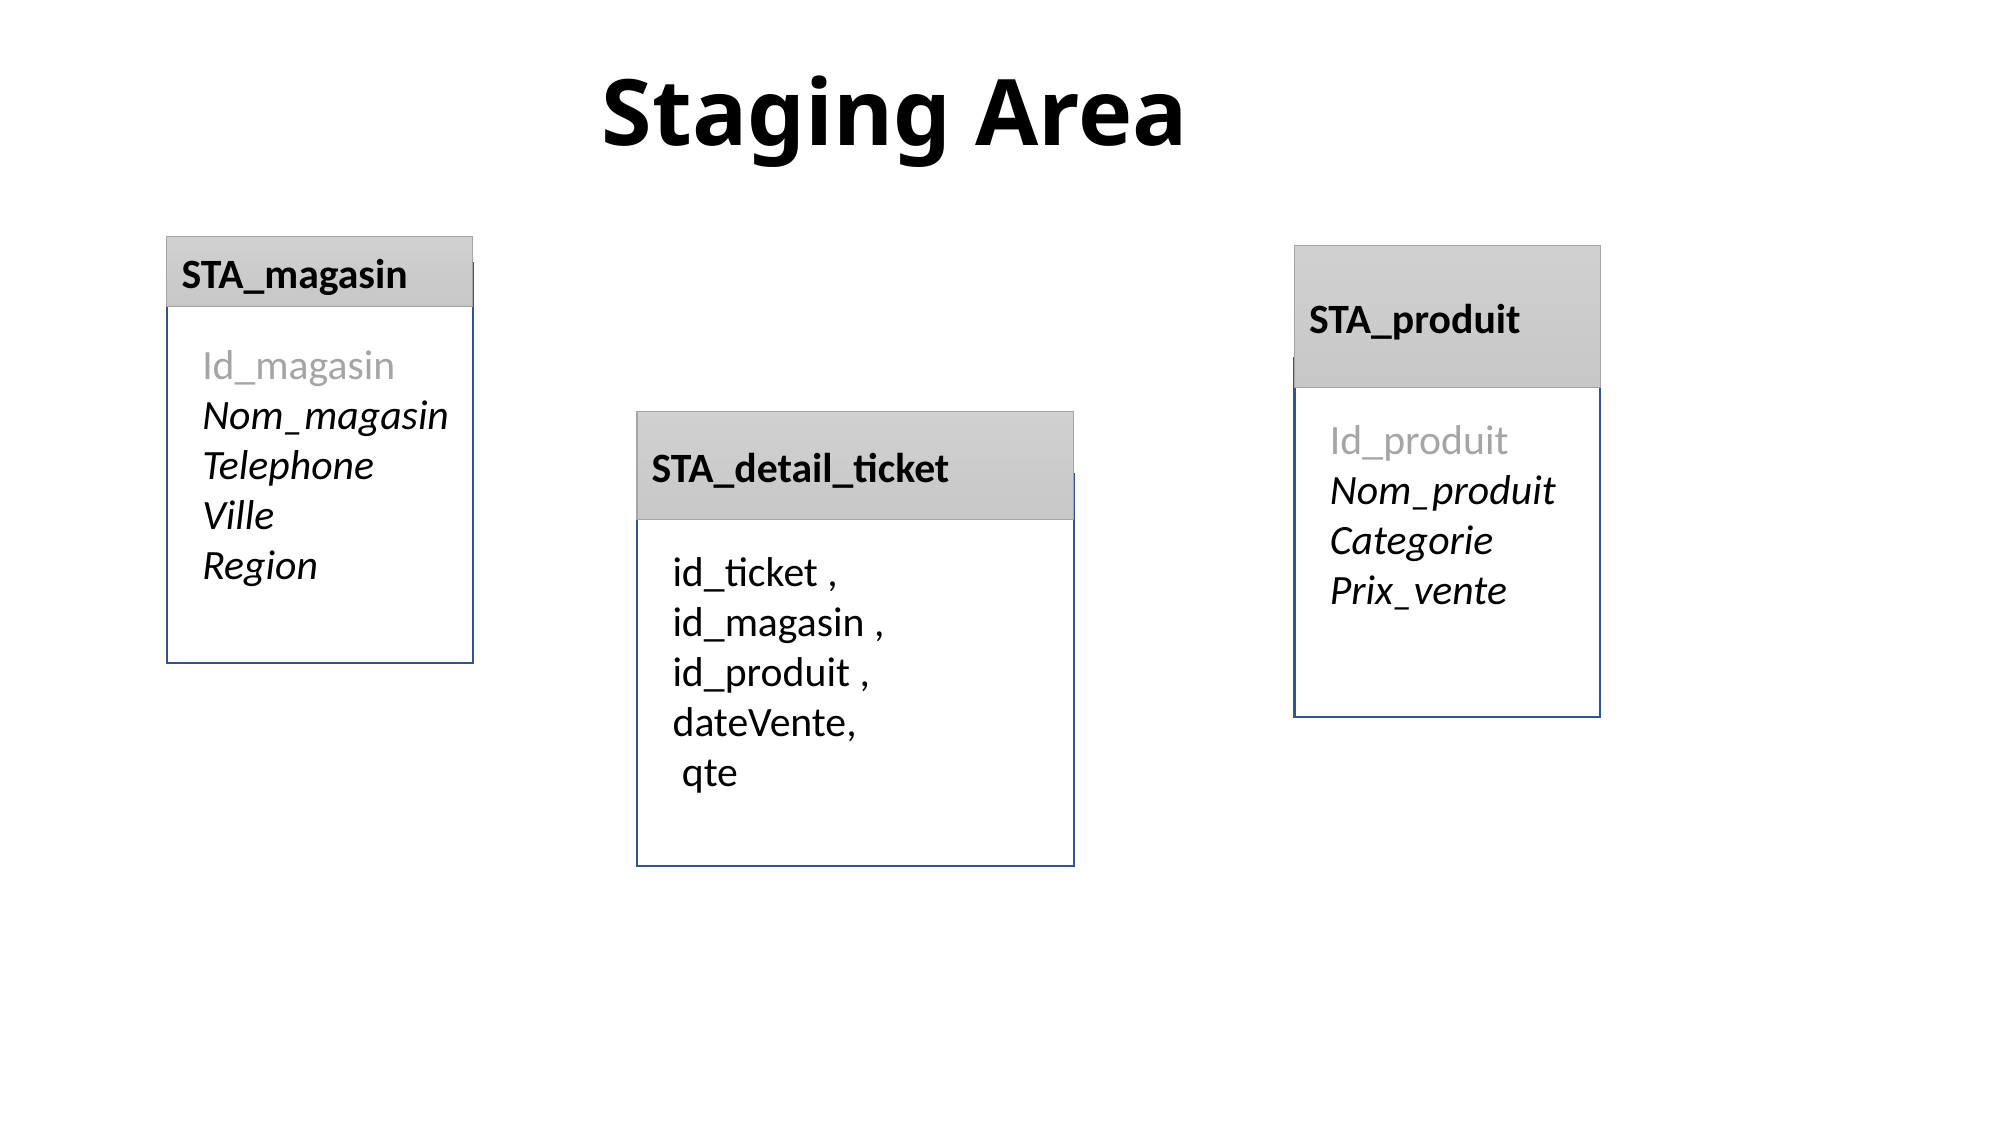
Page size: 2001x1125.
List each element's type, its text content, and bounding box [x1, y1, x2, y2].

title Staging Area [32, 7, 1758, 225]
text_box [636, 411, 1074, 866]
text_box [1294, 245, 1601, 718]
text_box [166, 236, 473, 663]
